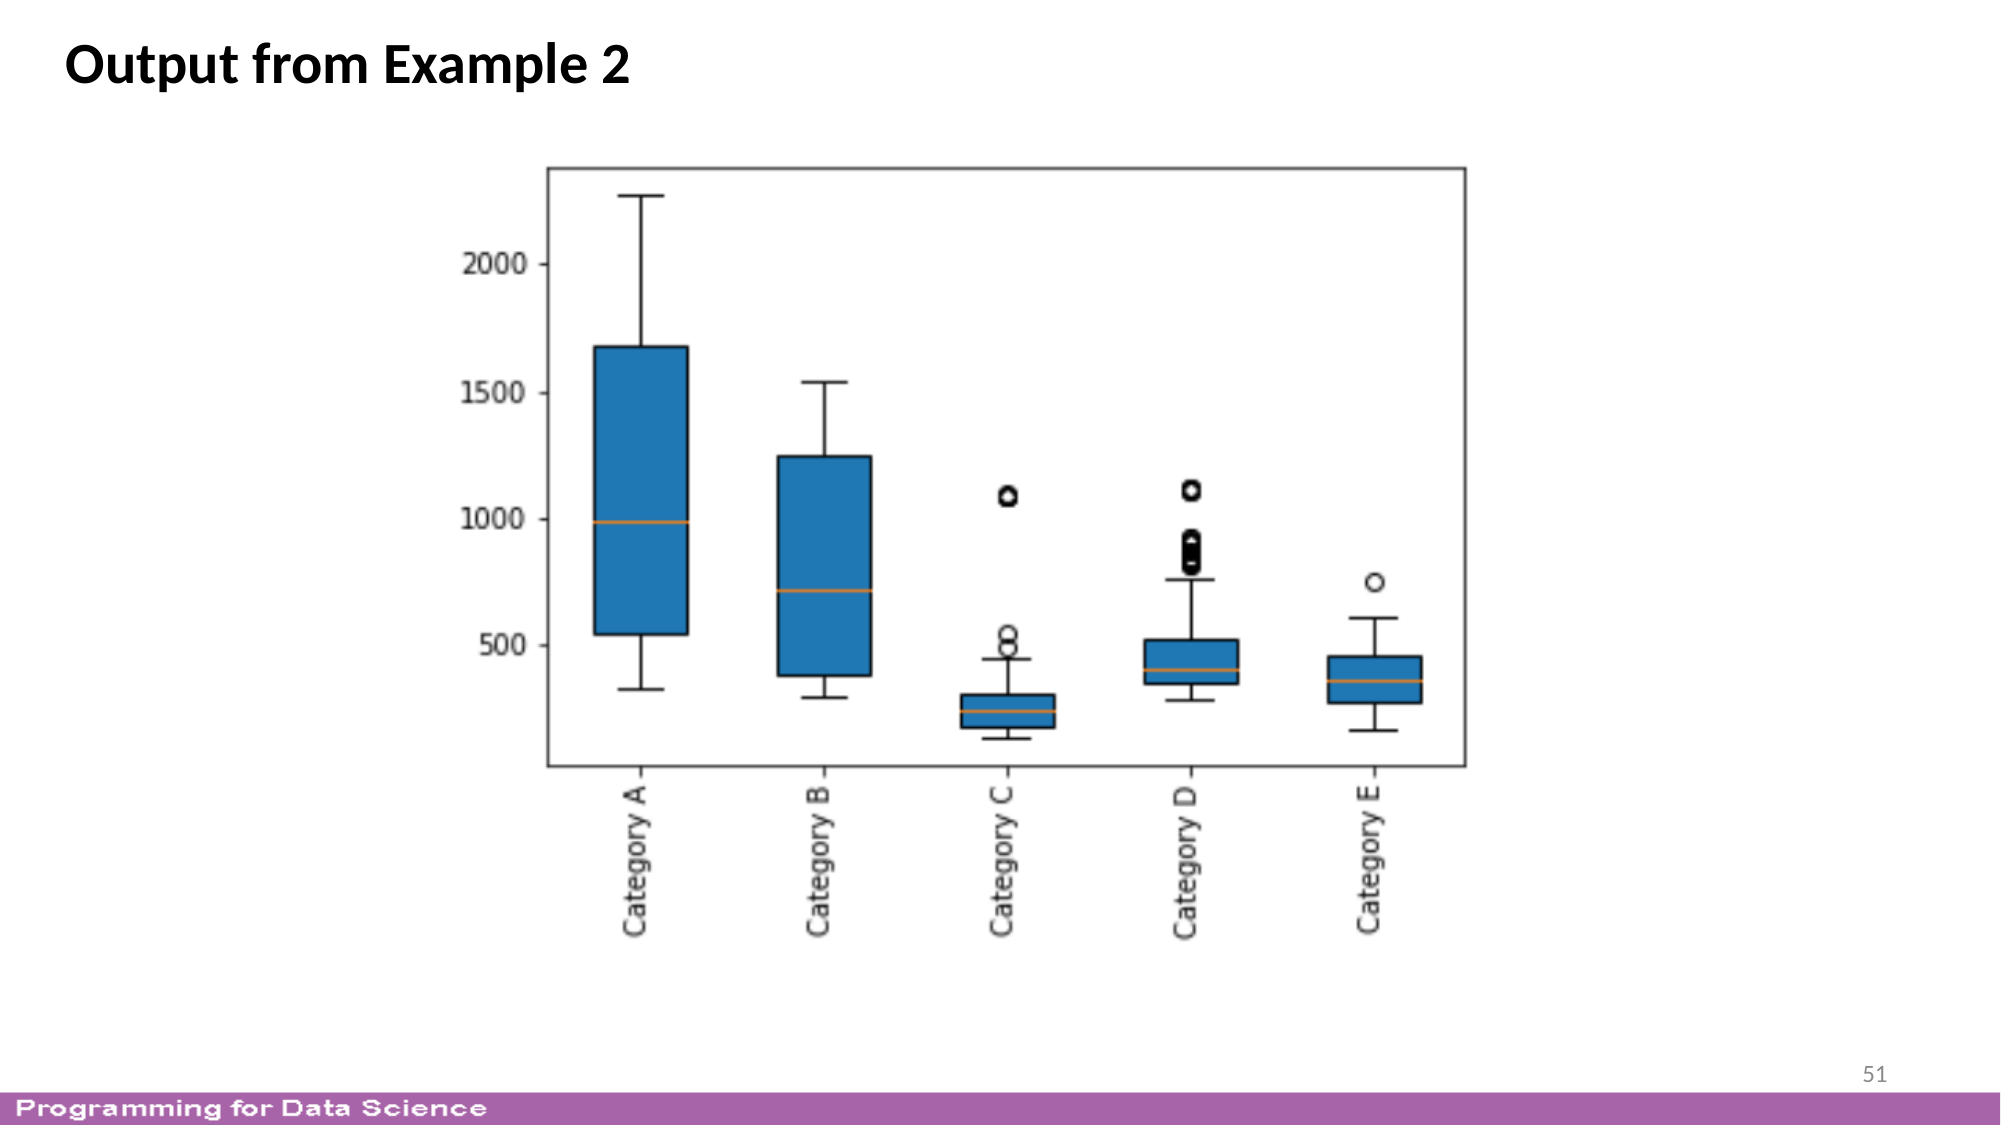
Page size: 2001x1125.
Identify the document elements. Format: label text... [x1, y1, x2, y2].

slide_number 51 [1412, 1042, 1903, 1103]
text_box Output from Example 2 [51, 17, 1518, 103]
picture [0, 0, 2001, 1125]
